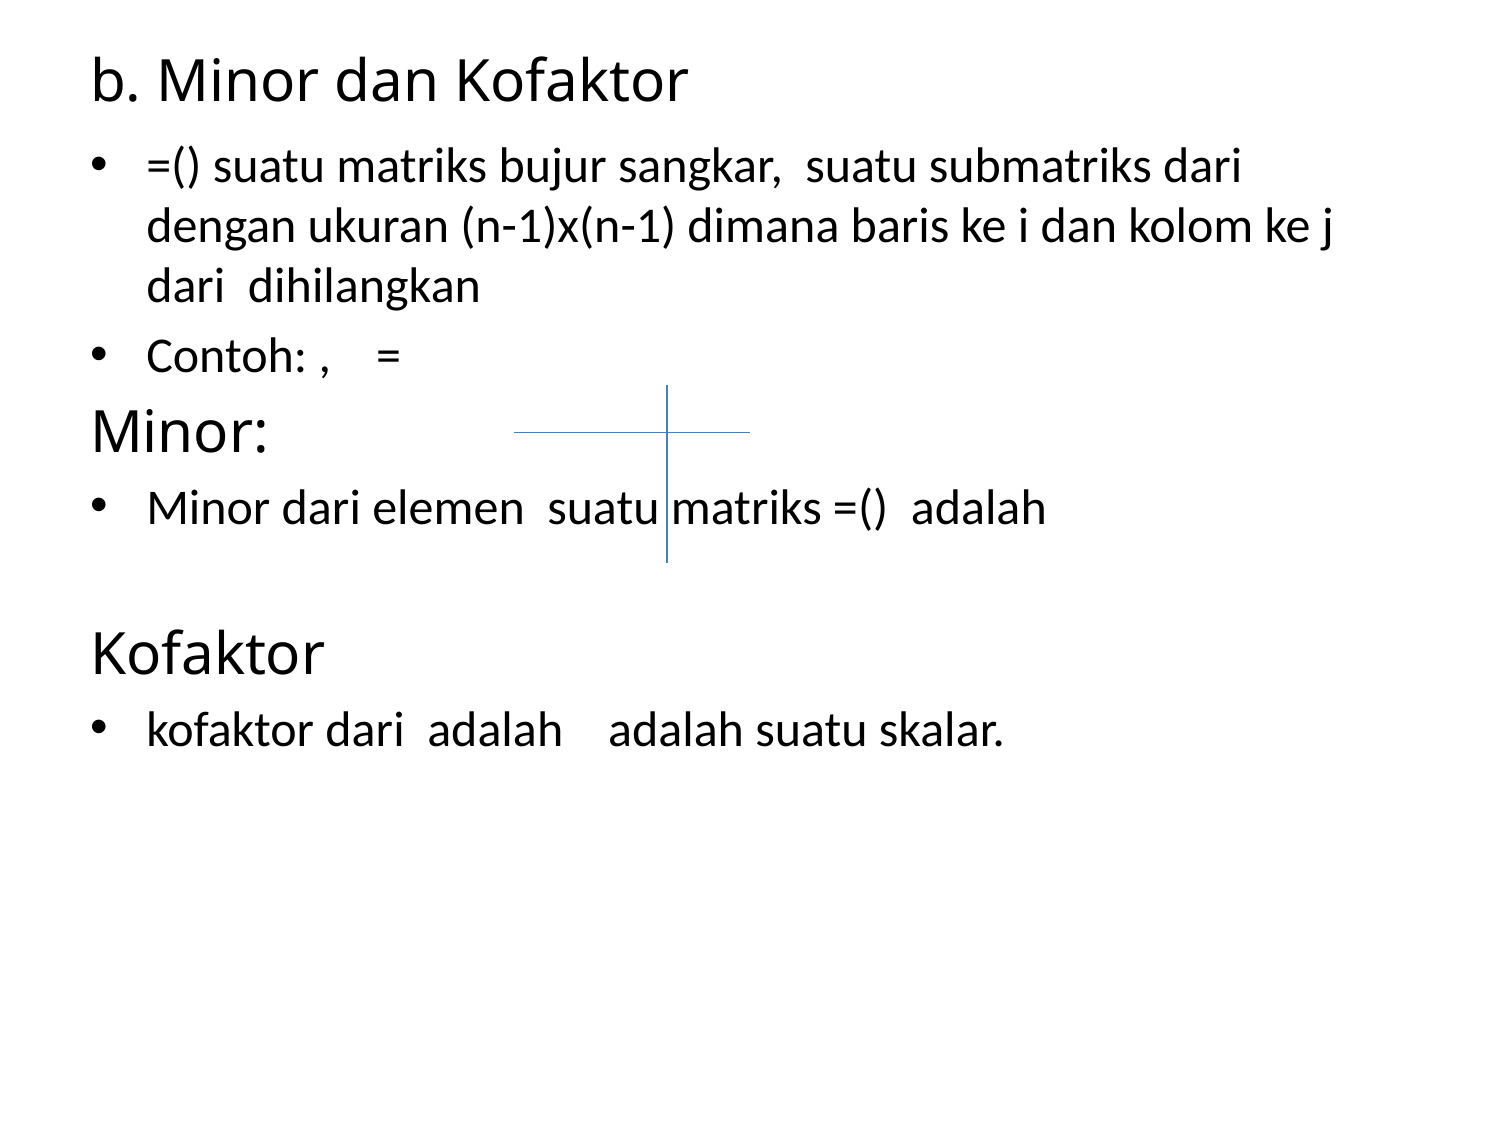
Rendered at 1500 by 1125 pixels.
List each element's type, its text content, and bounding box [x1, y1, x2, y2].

title b. Minor dan Kofaktor [75, 19, 1425, 138]
